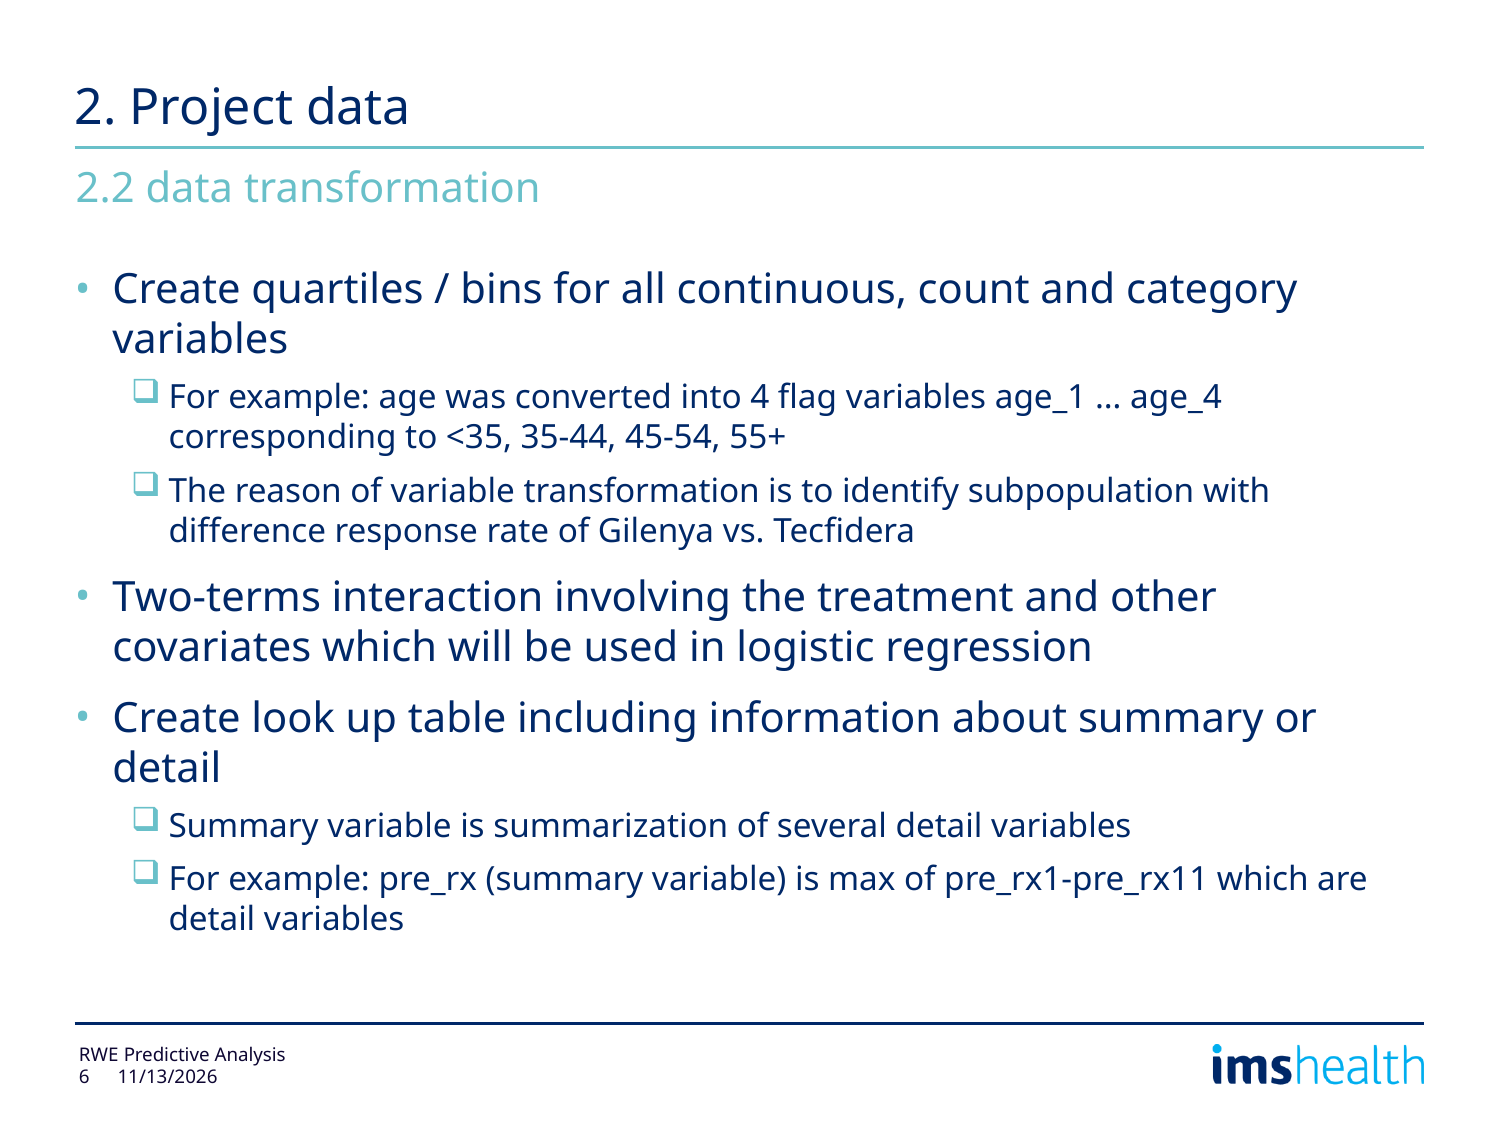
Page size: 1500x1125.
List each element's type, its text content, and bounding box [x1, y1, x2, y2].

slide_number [117, 1065, 1206, 1088]
list Create quartiles / bins for all continuous, count and category variables For example: age was converted into 4 flag variables age_1 … age_4 corresponding to <35, 35-44, 45-54, 55+ The reason of variable transformation is to identify subpopulation with difference response rate of Gilenya vs. Tecfidera Two-terms interaction involving the treatment and other covariates which will be used in logistic regression Create look up table including information about summary or detail Summary variable is summarization of several detail variables For example: pre_rx (summary variable) is max of pre_rx1-pre_rx11 which are detail variables [74, 261, 1425, 983]
list 2.2 data transformation [75, 160, 1426, 235]
title 2. Project data [74, 0, 1425, 135]
slide_number 6 [78, 1065, 117, 1088]
footer RWE Predictive Analysis [78, 1042, 1204, 1066]
picture [1212, 1044, 1426, 1089]
